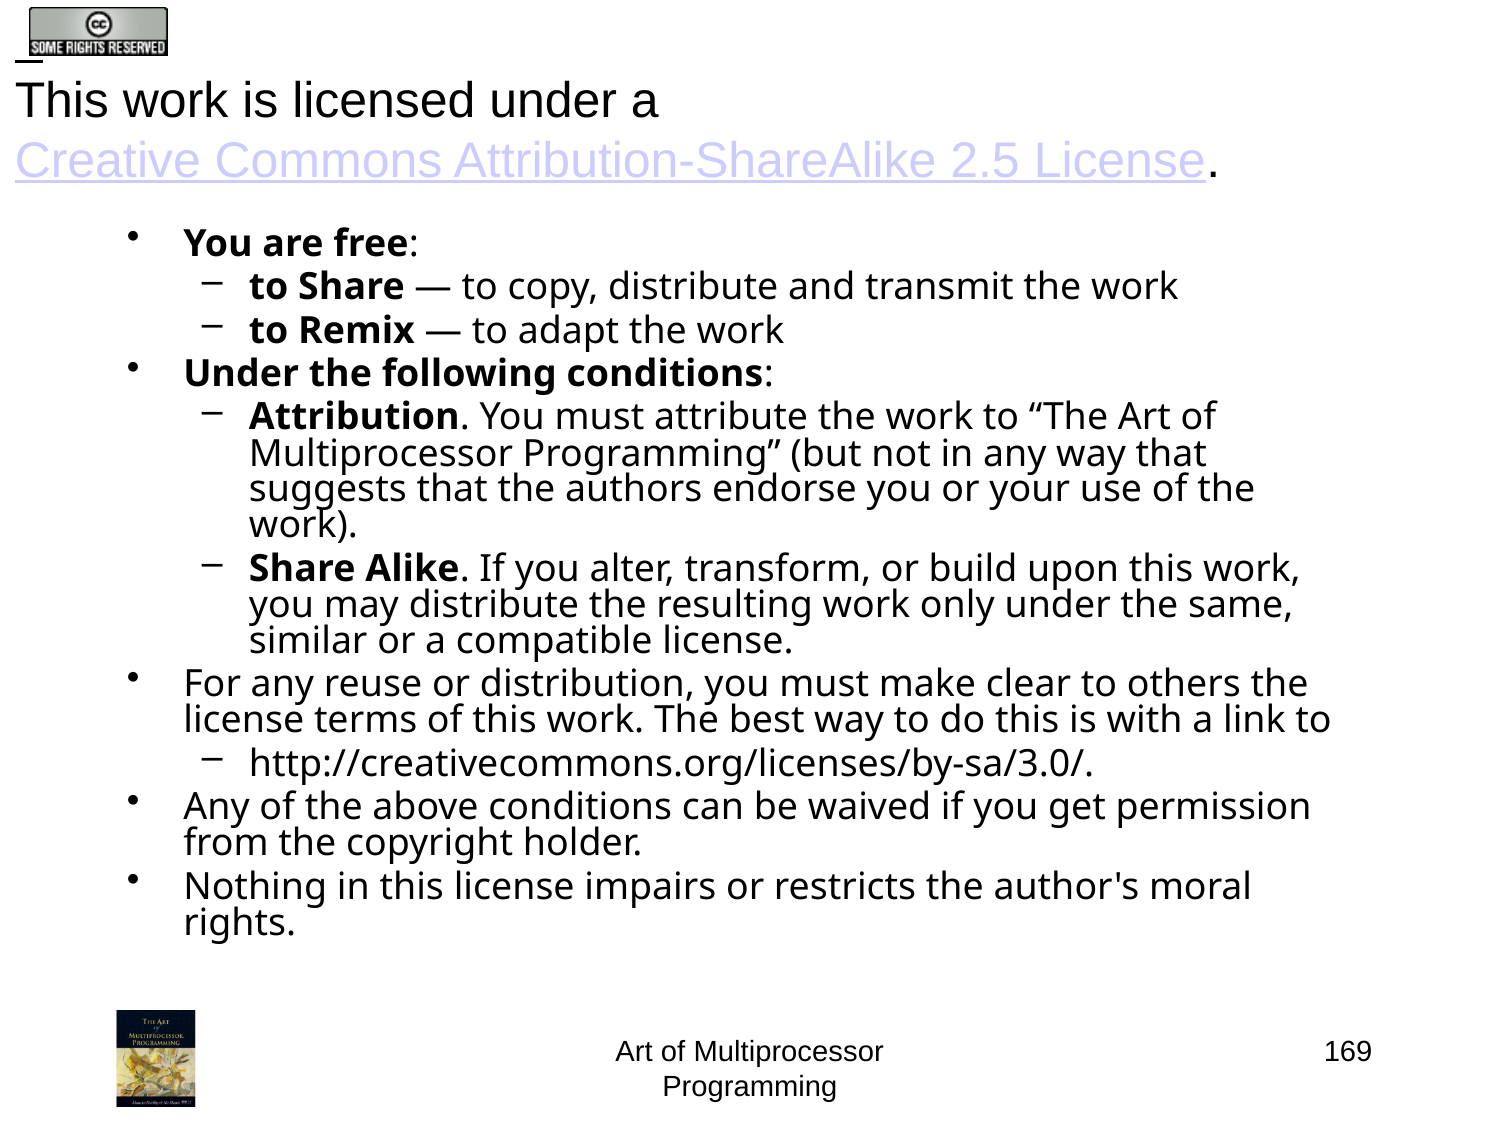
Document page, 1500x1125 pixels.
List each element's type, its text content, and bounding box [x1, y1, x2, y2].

text_box This work is licensed under a Creative Commons Attribution-ShareAlike 2.5 License. [0, 0, 1500, 195]
picture [29, 7, 168, 57]
text_box You are free: to Share — to copy, distribute and transmit the work to Remix — to adapt the work Under the following conditions: Attribution. You must attribute the work to “The Art of Multiprocessor Programming” (but not in any way that suggests that the authors endorse you or your use of the work). Share Alike. If you alter, transform, or build upon this work, you may distribute the resulting work only under the same, similar or a compatible license. For any reuse or distribution, you must make clear to others the license terms of this work. The best way to do this is with a link to http://creativecommons.org/licenses/by-sa/3.0/. Any of the above conditions can be waived if you get permission from the copyright holder. Nothing in this license impairs or restricts the author's moral rights. [112, 220, 1388, 1000]
footer Art of Multiprocessor Programming [512, 1024, 988, 1101]
picture [107, 1010, 204, 1107]
slide_number 169 [1074, 1024, 1388, 1101]
